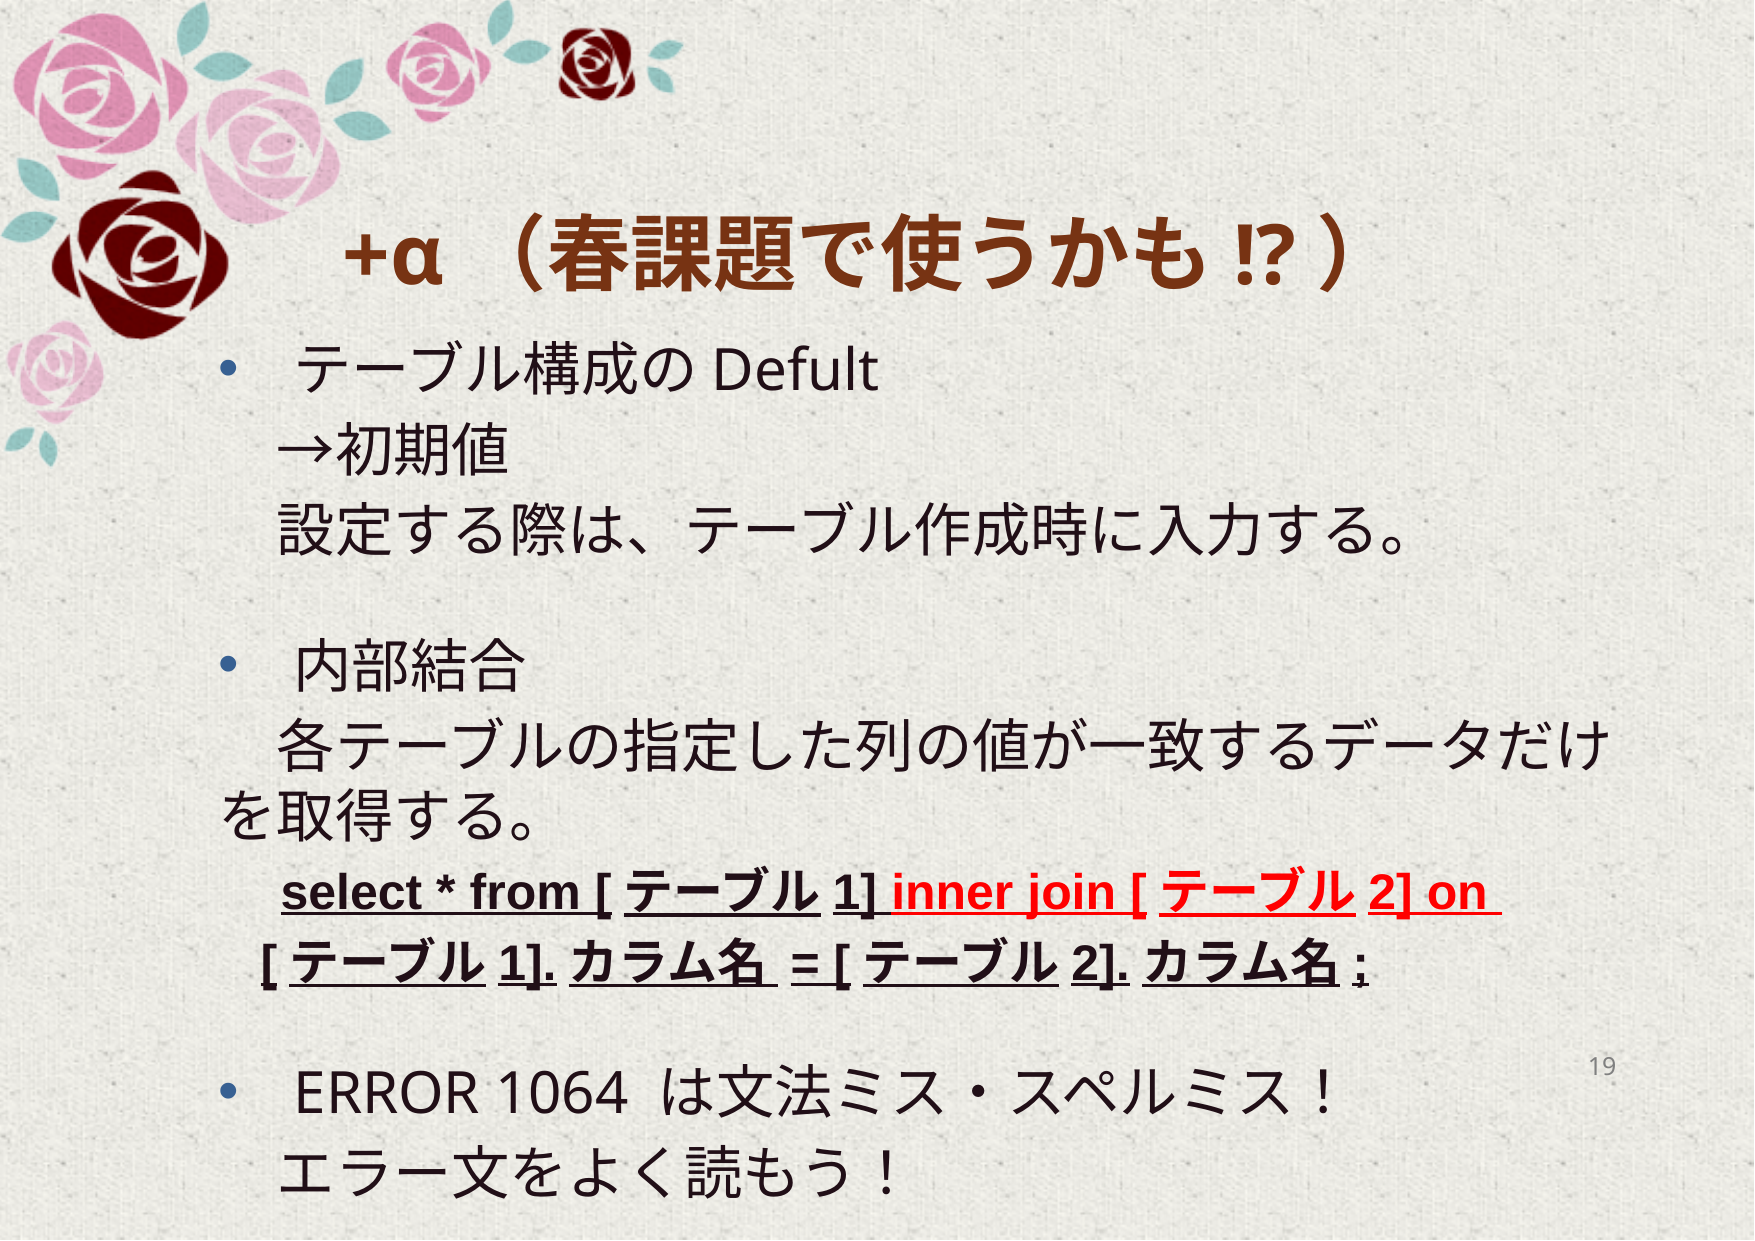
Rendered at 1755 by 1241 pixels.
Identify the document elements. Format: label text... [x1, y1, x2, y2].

title +α（春課題で使うかも!?） [132, 227, 1610, 302]
list テーブル構成のDefult →初期値 設定する際は、テーブル作成時に入力する。 内部結合 各テーブルの指定した列の値が一致するデータだけを取得する。 select * from [テーブル1] inner join [テーブル2] on [テーブル1].カラム名 = [テーブル2].カラム名; ERROR 1064 は文法ミス・スペルミス！ エラー文をよく読もう！ [203, 324, 1657, 1105]
picture [0, 0, 1754, 1240]
slide_number 19 [1238, 1041, 1634, 1094]
